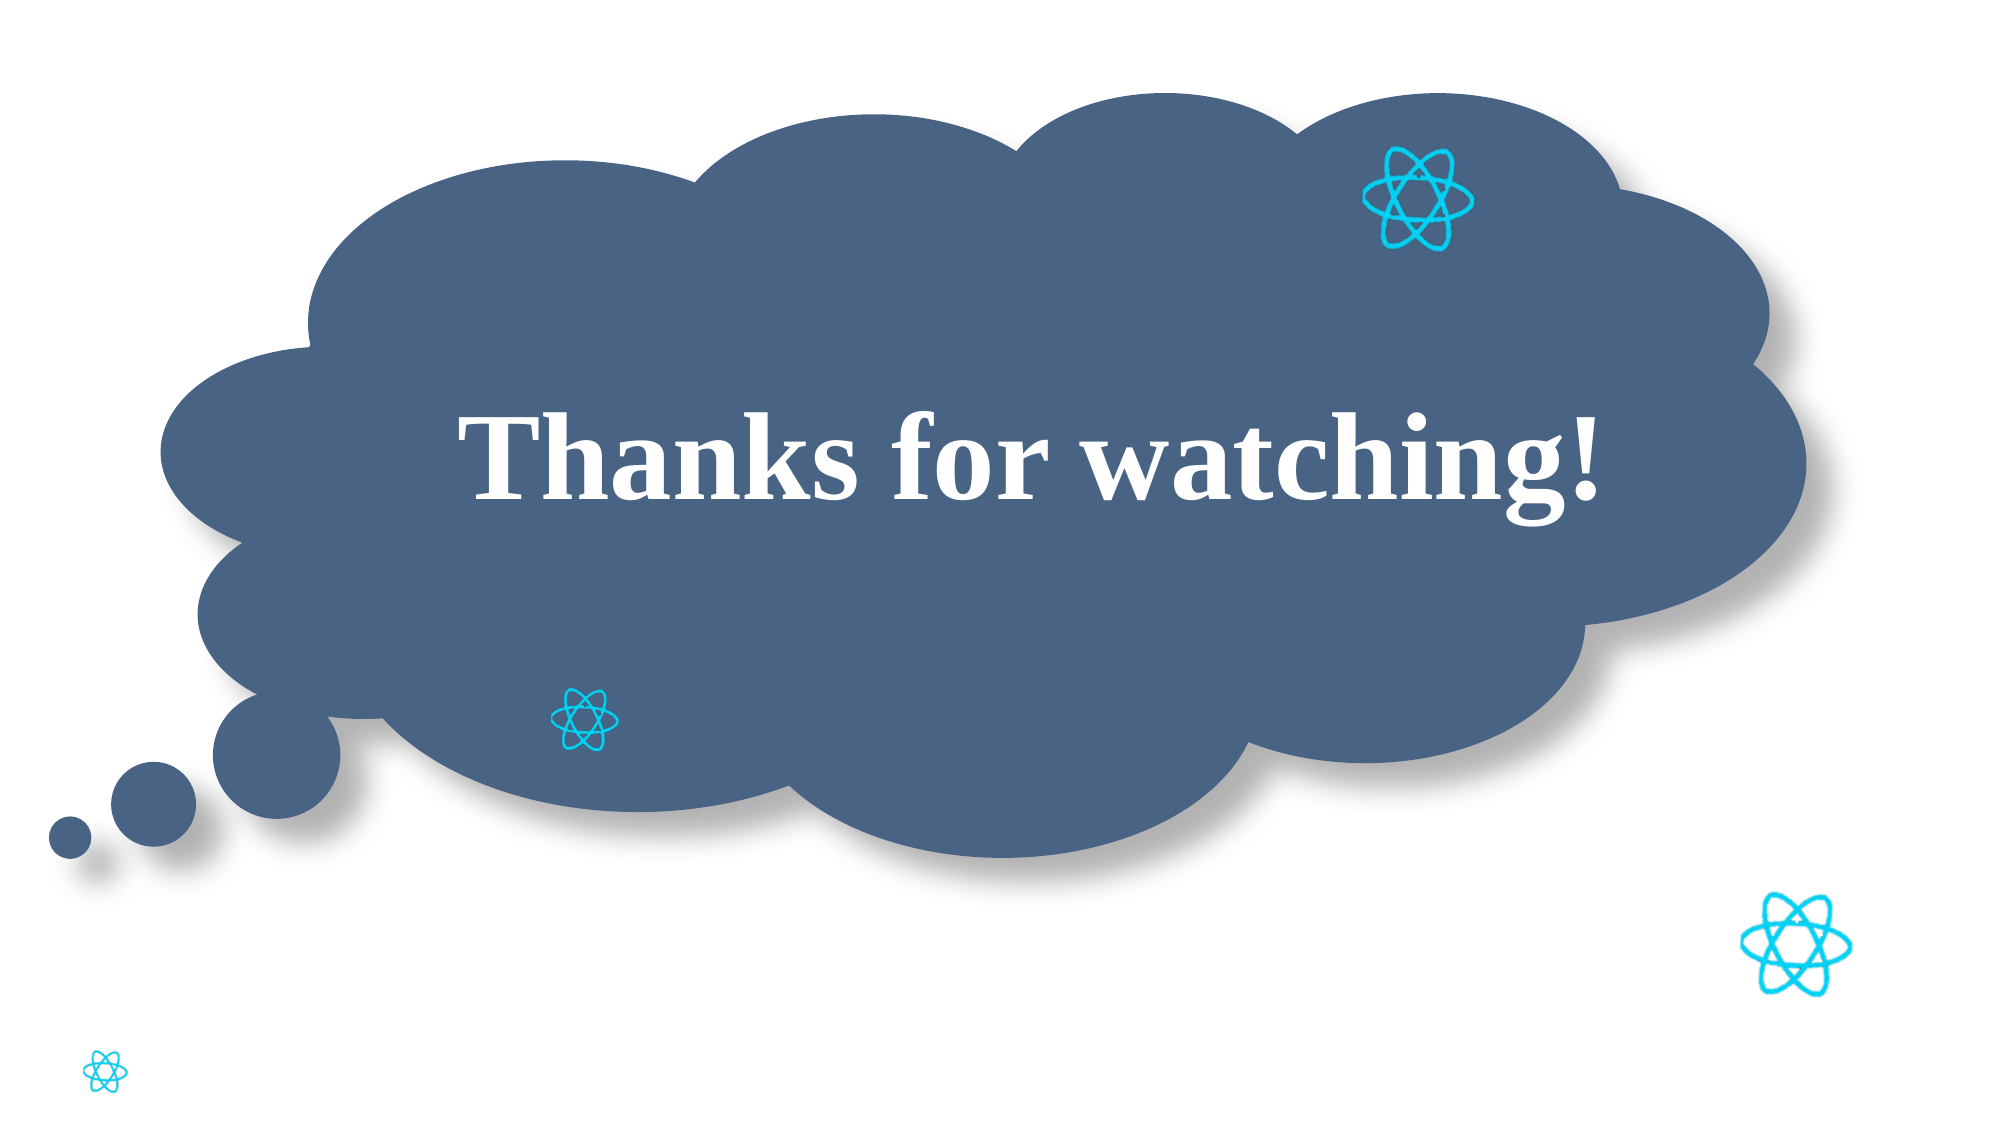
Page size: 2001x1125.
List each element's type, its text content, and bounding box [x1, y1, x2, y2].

picture [1719, 880, 1893, 1073]
picture [75, 1046, 144, 1124]
picture [1341, 134, 1515, 328]
text_box [47, 815, 93, 860]
text_box [1770, 378, 1808, 549]
text_box Thanks for watching! [295, 371, 1770, 696]
text_box [159, 91, 1771, 859]
picture [538, 681, 643, 798]
text_box [110, 760, 198, 848]
